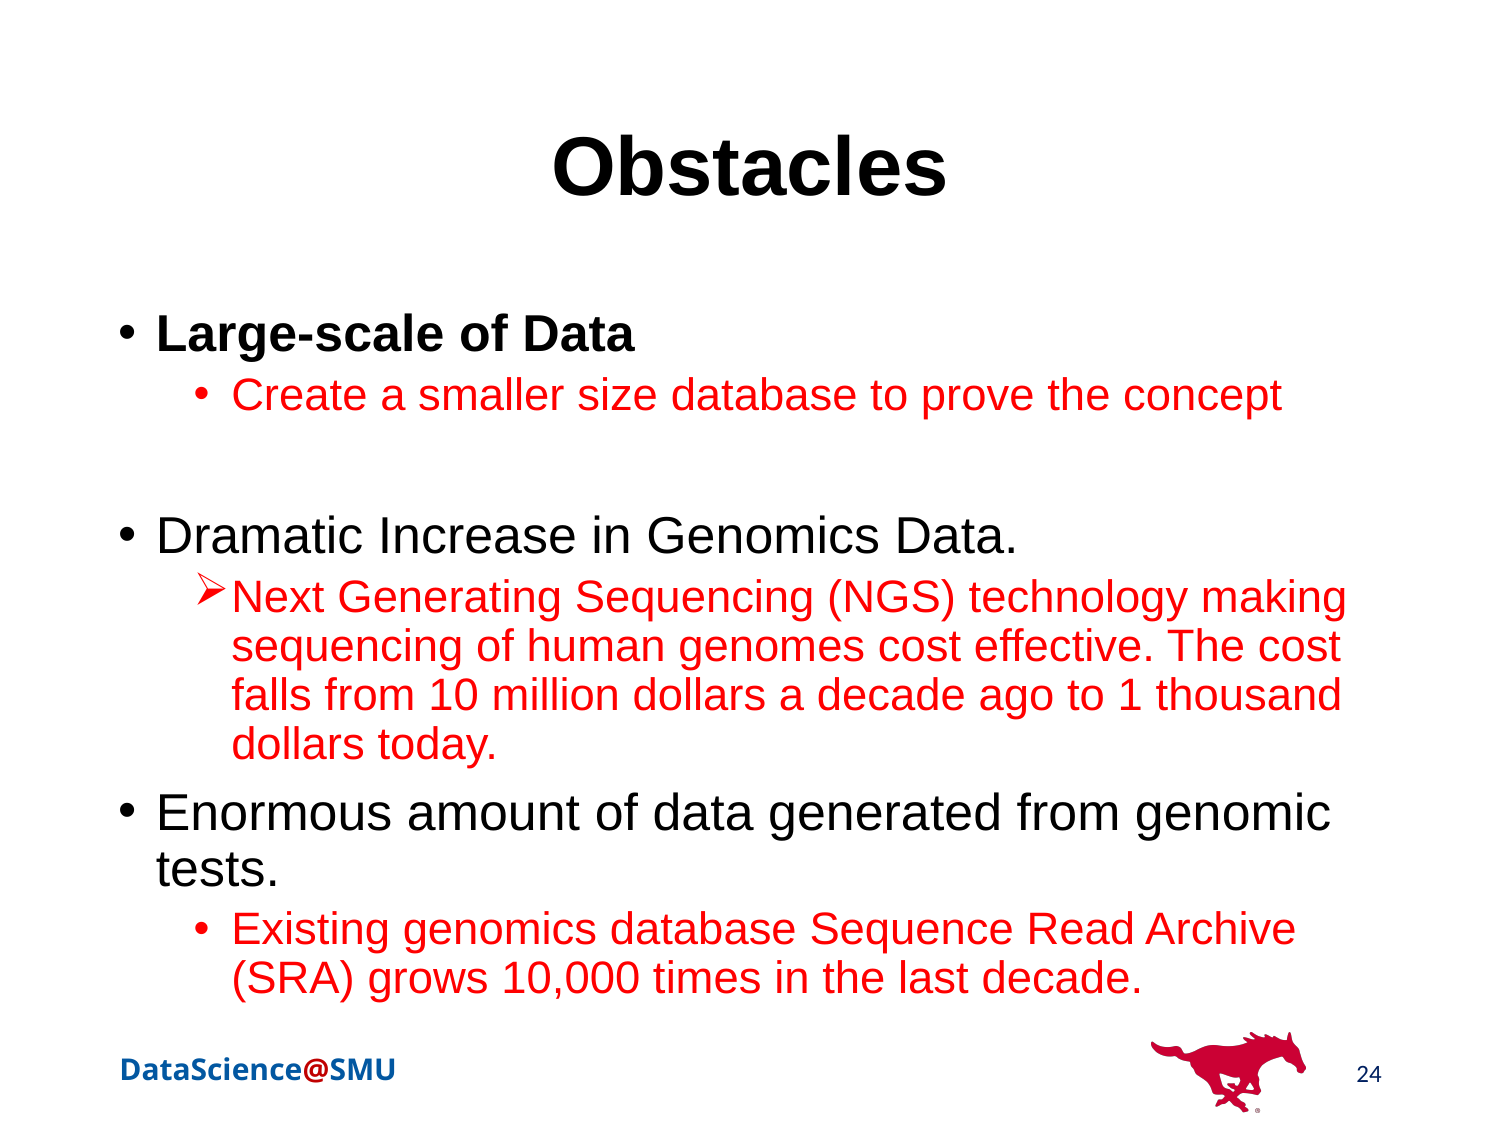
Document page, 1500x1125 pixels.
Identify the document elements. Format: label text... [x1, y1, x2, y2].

list Large-scale of Data Create a smaller size database to prove the concept Dramatic Increase in Genomics Data. Next Generating Sequencing (NGS) technology making sequencing of human genomes cost effective. The cost falls from 10 million dollars a decade ago to 1 thousand dollars today. Enormous amount of data generated from genomic tests. Existing genomics database Sequence Read Archive (SRA) grows 10,000 times in the last decade. [103, 299, 1397, 1014]
picture [1151, 1032, 1306, 1042]
picture [1151, 1103, 1306, 1113]
title Obstacles [103, 59, 1397, 278]
slide_number 24 [1059, 1042, 1397, 1103]
